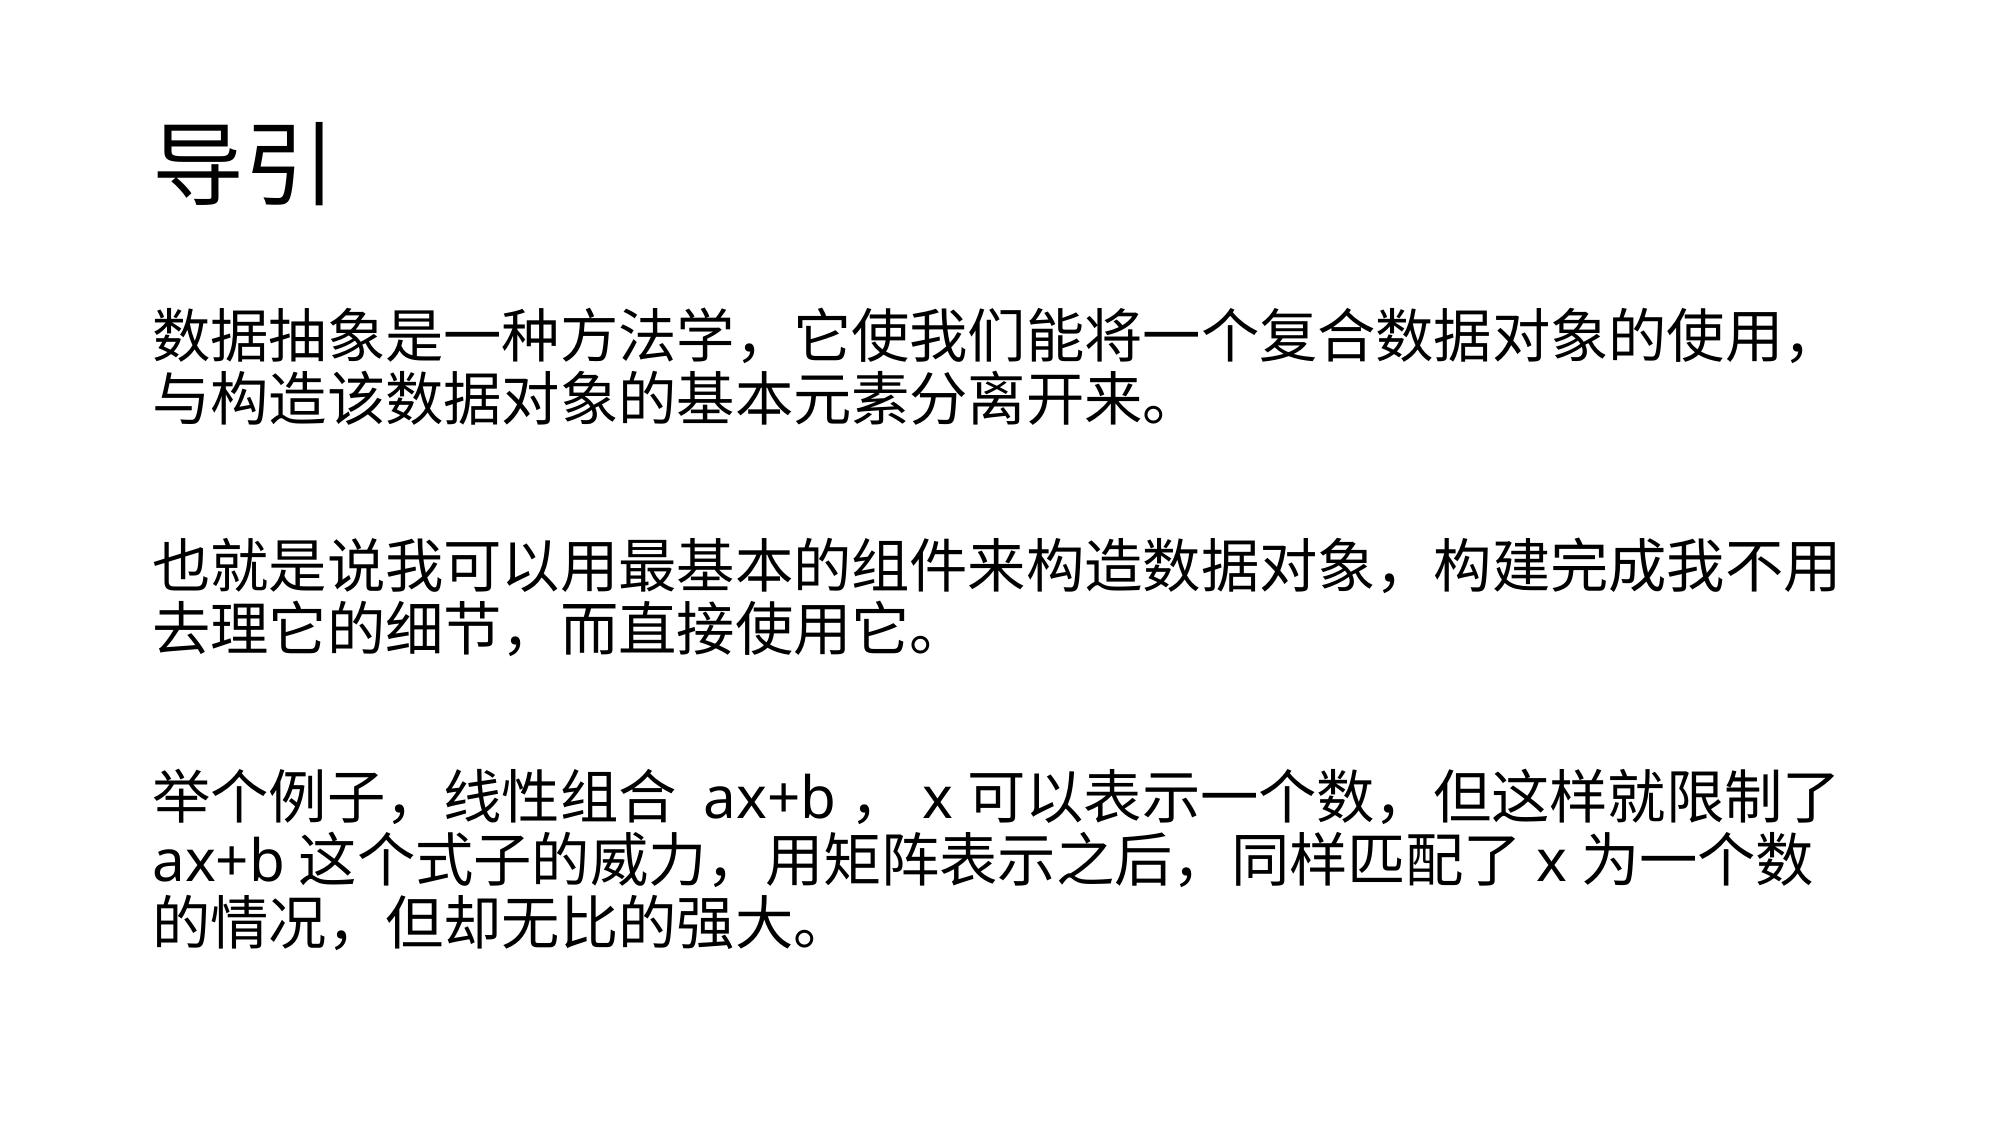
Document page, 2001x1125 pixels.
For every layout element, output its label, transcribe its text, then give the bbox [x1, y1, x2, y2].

list 数据抽象是一种方法学，它使我们能将一个复合数据对象的使用，与构造该数据对象的基本元素分离开来。 也就是说我可以用最基本的组件来构造数据对象，构建完成我不用去理它的细节，而直接使用它。 举个例子，线性组合 ax+b，x可以表示一个数，但这样就限制了ax+b这个式子的威力，用矩阵表示之后，同样匹配了x为一个数的情况，但却无比的强大。 [137, 299, 1863, 1014]
title 导引 [137, 59, 1863, 278]
